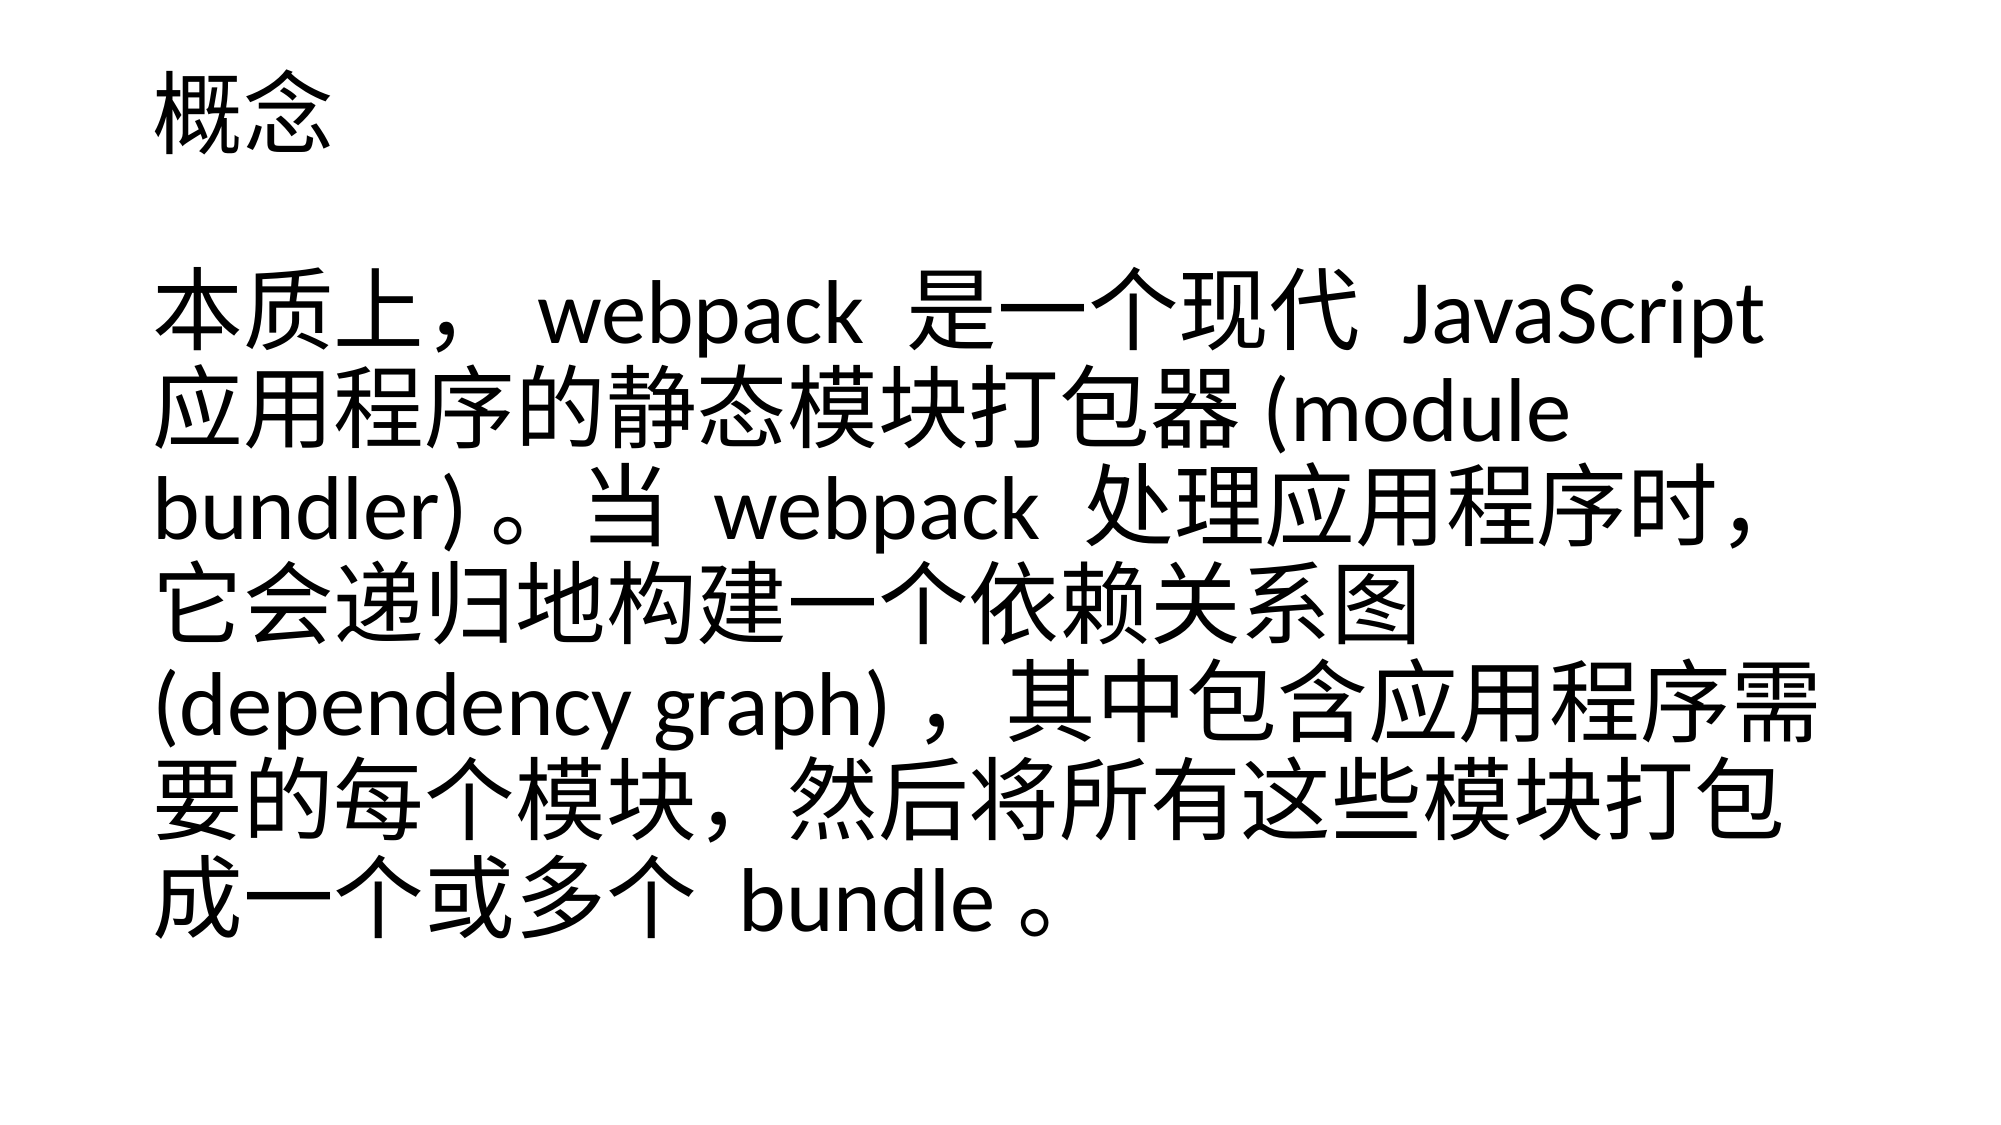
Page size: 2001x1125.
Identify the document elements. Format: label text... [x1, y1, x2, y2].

title 概念 本质上，webpack 是一个现代 JavaScript 应用程序的静态模块打包器(module bundler)。当 webpack 处理应用程序时，它会递归地构建一个依赖关系图(dependency graph)，其中包含应用程序需要的每个模块，然后将所有这些模块打包成一个或多个 bundle。 [137, 59, 1863, 960]
